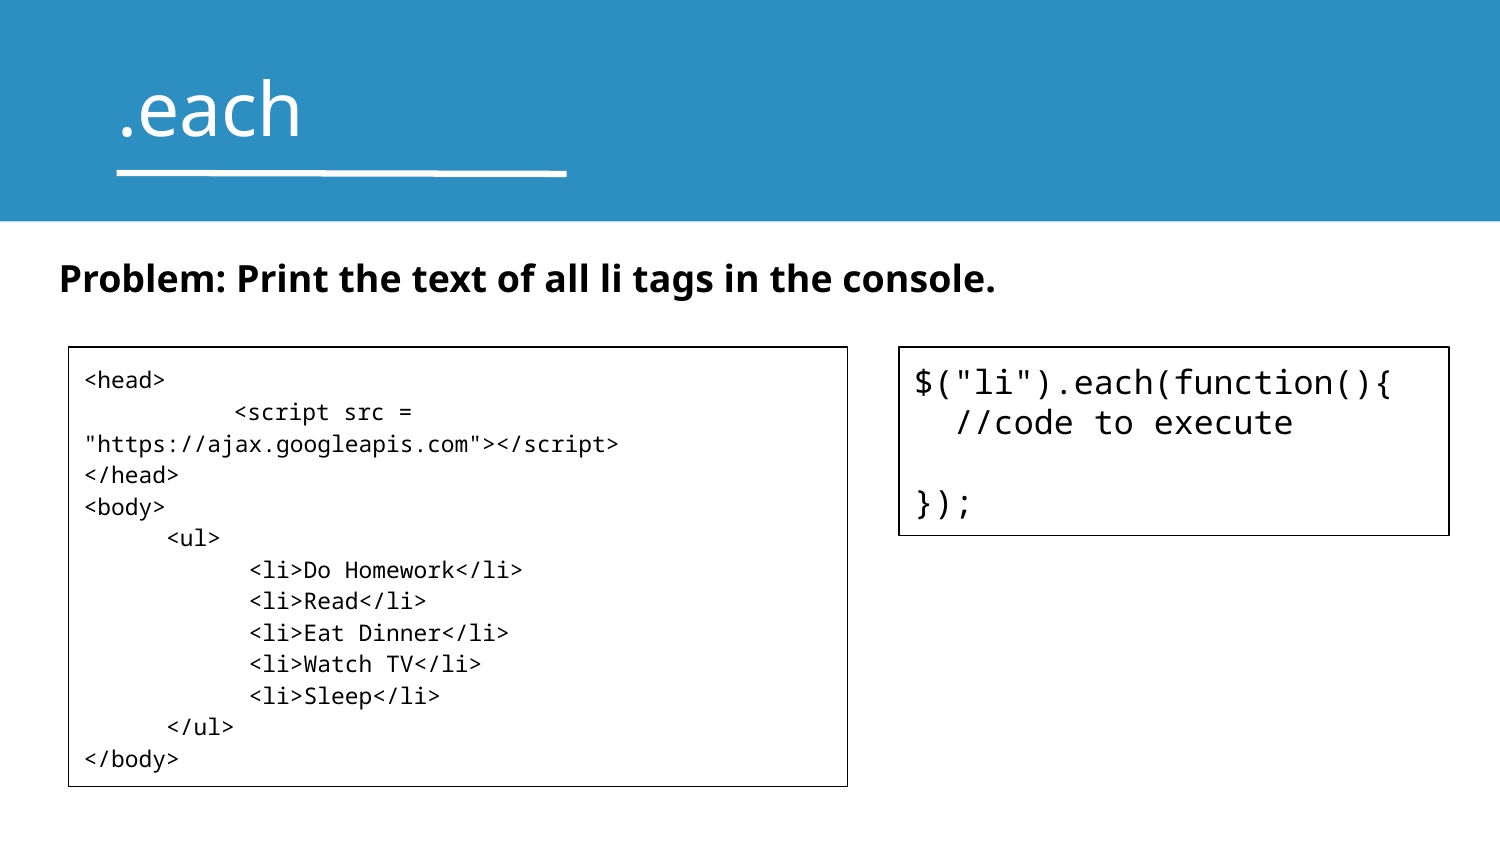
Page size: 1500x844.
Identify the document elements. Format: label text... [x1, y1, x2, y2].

list <head> <script src = "https://ajax.googleapis.com"></script> </head> <body> <ul> <li>Do Homework</li> <li>Read</li> <li>Eat Dinner</li> <li>Watch TV</li> <li>Sleep</li> </ul> </body> [68, 347, 848, 787]
text_box Problem: Print the text of all li tags in the console. [43, 240, 1433, 320]
text_box $("li").each(function(){ //code to execute }); [898, 347, 1449, 536]
title .each [102, 46, 1500, 141]
